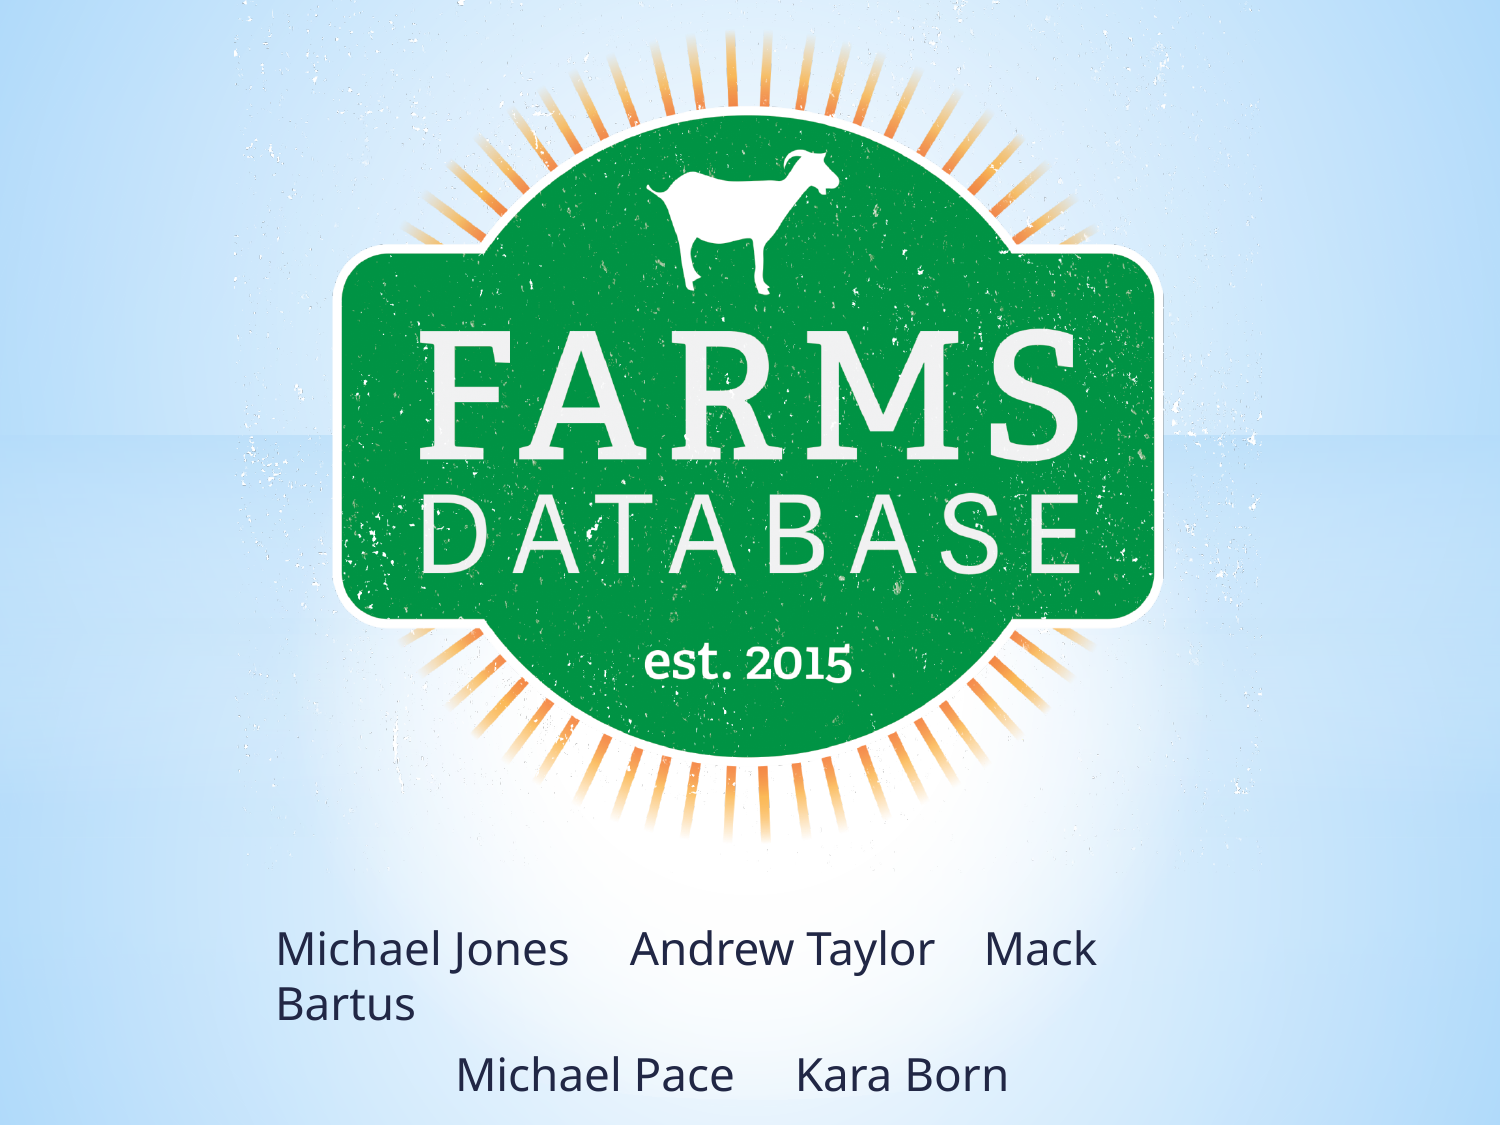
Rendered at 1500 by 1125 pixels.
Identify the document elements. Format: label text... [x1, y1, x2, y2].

picture [233, 0, 1262, 874]
subtitle Michael Jones Andrew Taylor Mack Bartus Michael Pace Kara Born [260, 912, 1236, 1058]
